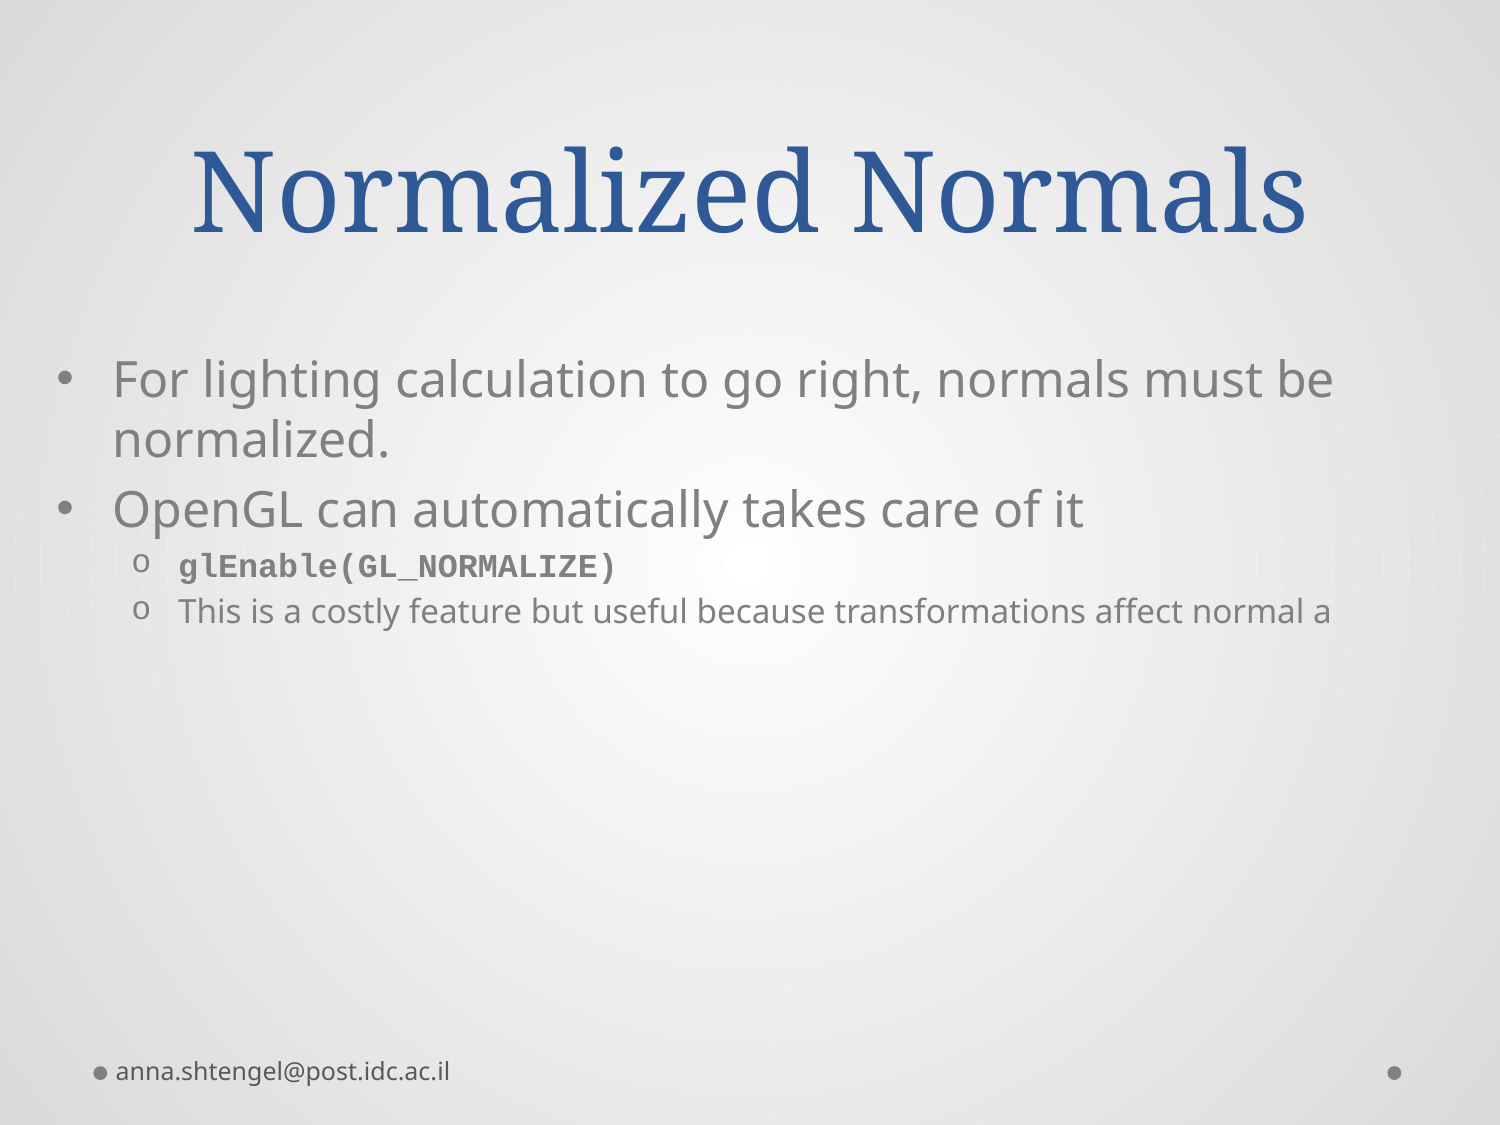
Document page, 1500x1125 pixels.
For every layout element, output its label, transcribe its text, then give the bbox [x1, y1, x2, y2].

list For lighting calculation to go right, normals must be normalized. OpenGL can automatically takes care of it glEnable(GL_NORMALIZE) This is a costly feature but useful because transformations affect normal a [41, 339, 1392, 988]
title Normalized Normals [75, 0, 1425, 263]
footer anna.shtengel@post.idc.ac.il [108, 1042, 576, 1103]
